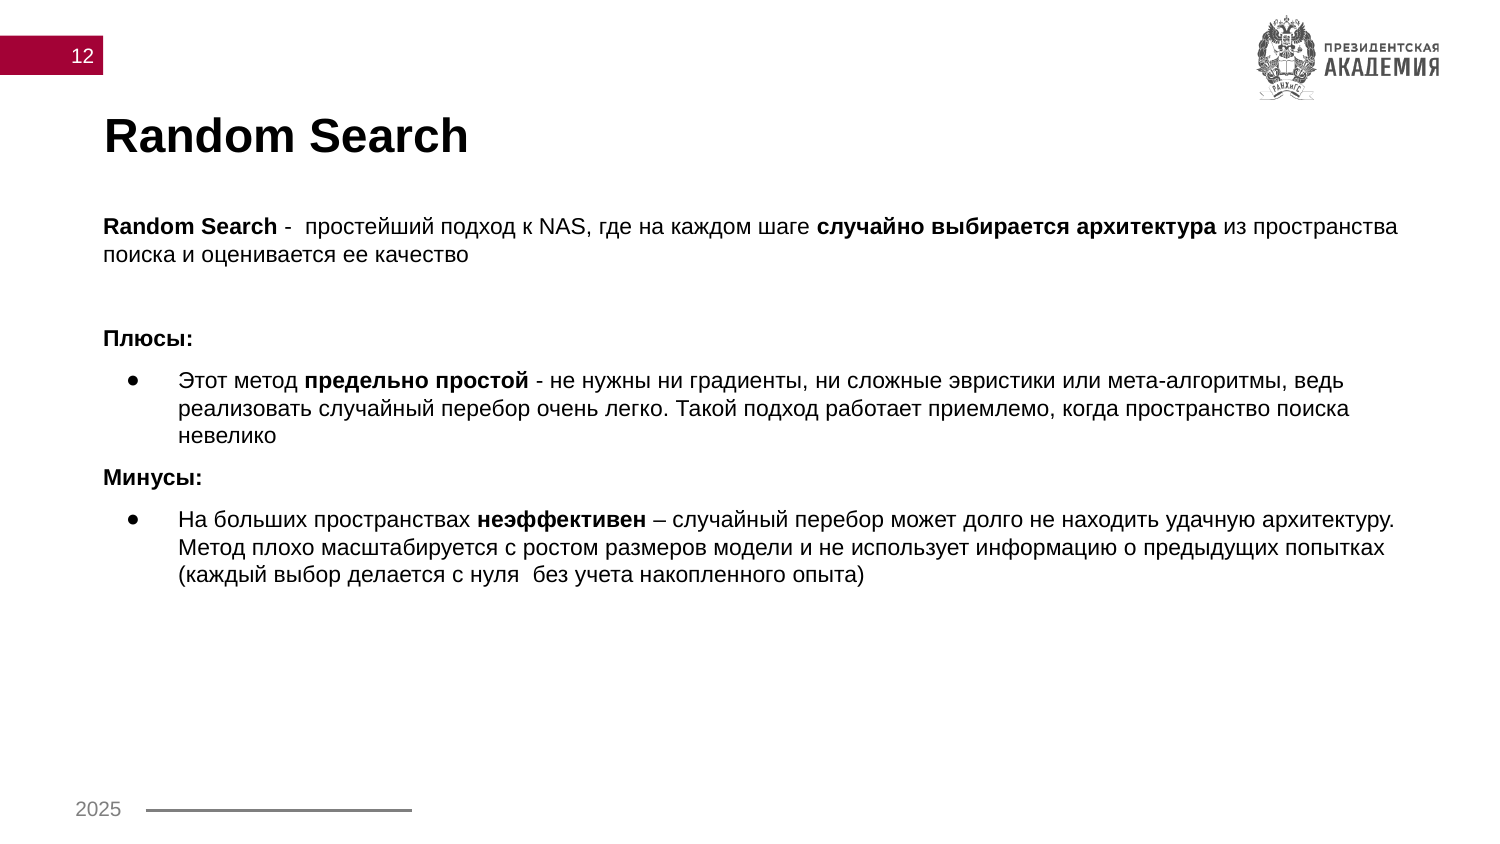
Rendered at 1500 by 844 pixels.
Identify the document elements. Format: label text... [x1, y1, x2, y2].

list Random Search - простейший подход к NAS, где на каждом шаге случайно выбирается архитектура из пространства поиска и оценивается ее качество Плюсы: Этот метод предельно простой - не нужны ни градиенты, ни сложные эвристики или мета-алгоритмы, ведь реализовать случайный перебор очень легко. Такой подход работает приемлемо, когда пространство поиска невелико Минусы: На больших пространствах неэффективен – случайный перебор может долго не находить удачную архитектуру. Метод плохо масштабируется с ростом размеров модели и не использует информацию о предыдущих попытках (каждый выбор делается с нуля без учета накопленного опыта) [103, 212, 1400, 748]
picture [1256, 15, 1439, 100]
title Random Search [104, 111, 1213, 200]
